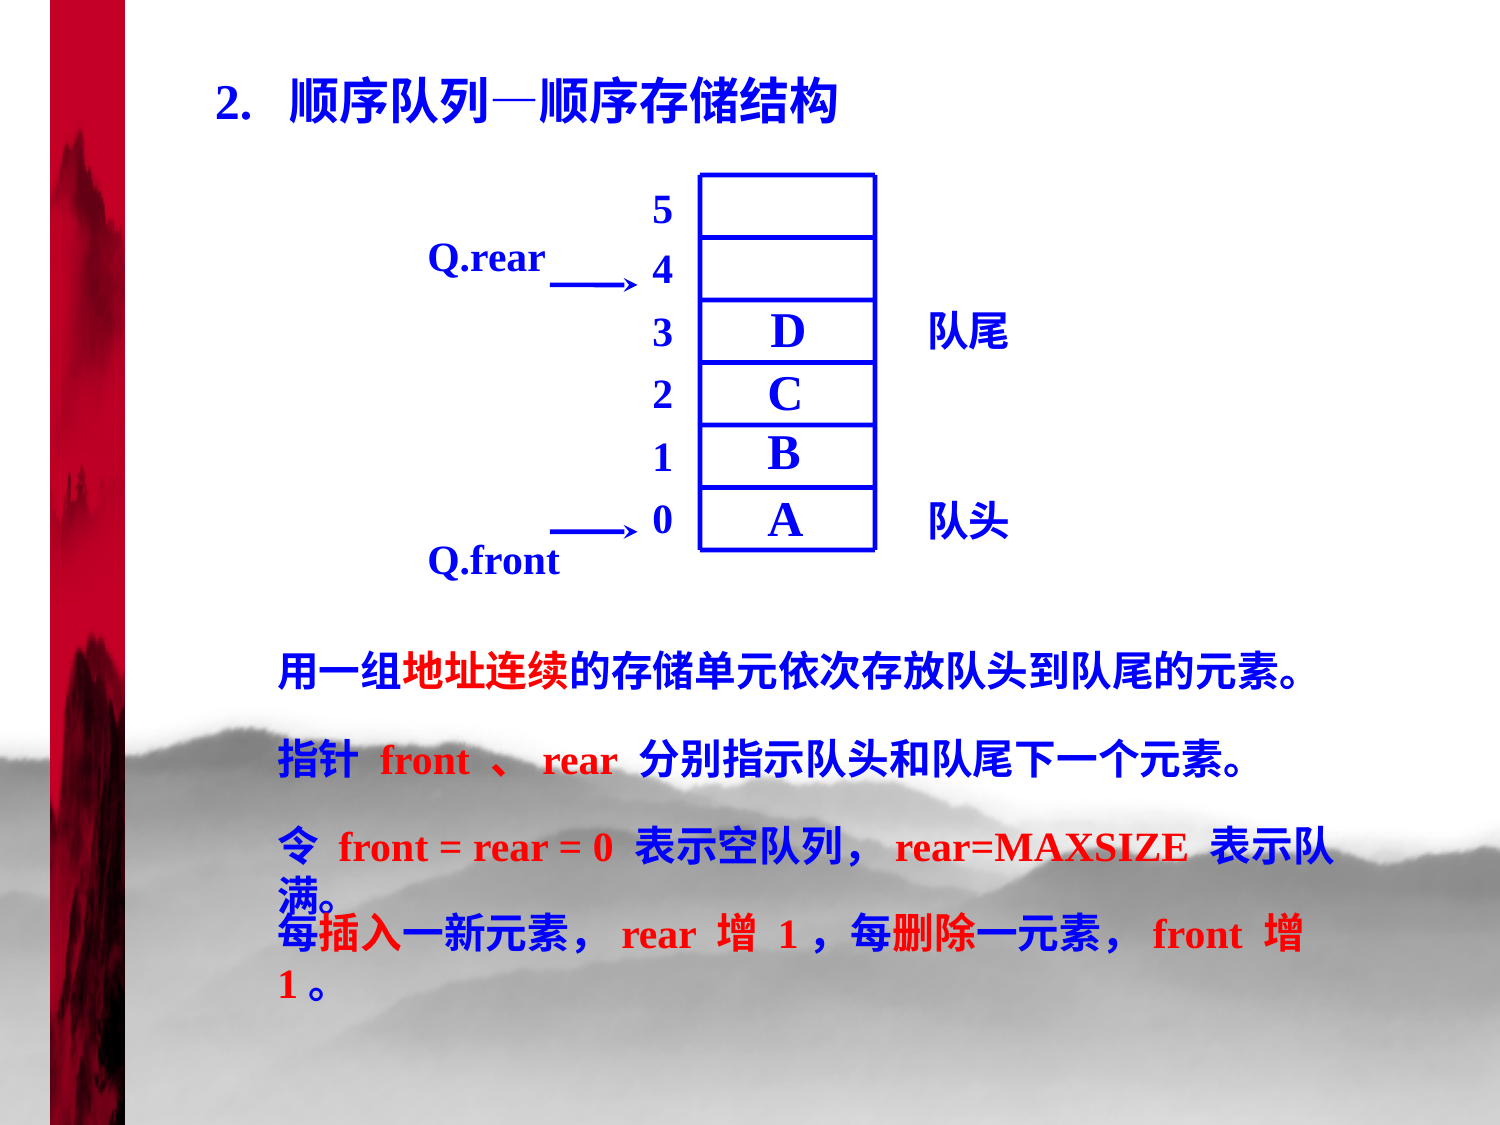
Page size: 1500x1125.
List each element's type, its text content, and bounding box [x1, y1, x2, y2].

text_box 指针 front 、rear 分别指示队头和队尾下一个元素。 [262, 725, 1388, 790]
picture [0, 0, 1500, 1125]
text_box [412, 222, 651, 591]
text_box 每插入一新元素，rear 增 1，每删除一元素，front 增 1。 [262, 899, 1388, 1015]
text_box 用一组地址连续的存储单元依次存放队头到队尾的元素。 [262, 637, 1388, 703]
text_box 2. 顺序队列—顺序存储结构 [199, 62, 1013, 138]
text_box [637, 174, 1101, 555]
text_box 令 front = rear = 0 表示空队列，rear=MAXSIZE 表示队满。 [262, 812, 1388, 899]
